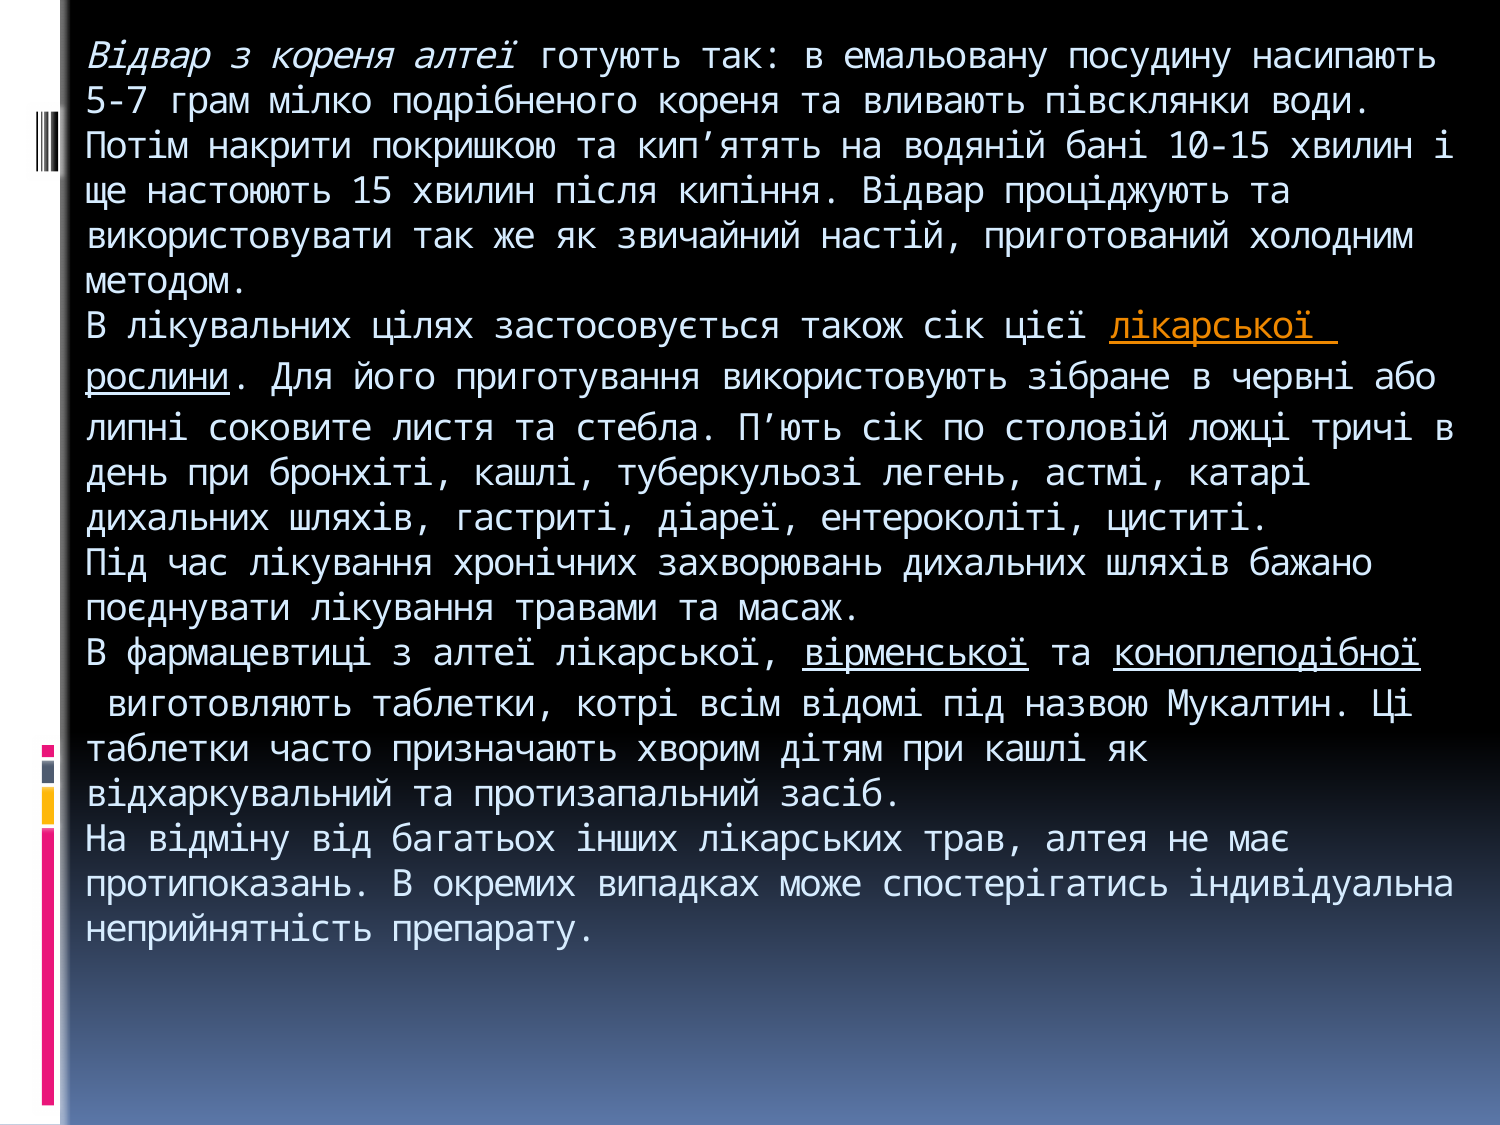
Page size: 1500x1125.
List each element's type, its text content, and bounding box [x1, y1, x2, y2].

title Відвар з кореня алтеї готують так: в емальовану посудину насипають 5-7 грам мілко подрібненого кореня та вливають півсклянки води. Потім накрити покришкою та кип’ятять на водяній бані 10-15 хвилин і ще настоюють 15 хвилин після кипіння. Відвар проціджують та використовувати так же як звичайний настій, приготований холодним методом. В лікувальних цілях застосовується також сік цієї лікарської рослини. Для його приготування використовують зібране в червні або липні соковите листя та стебла. П’ють сік по столовій ложці тричі в день при бронхіті, кашлі, туберкульозі легень, астмі, катарі дихальних шляхів, гастриті, діареї, ентероколіті, циститі. Під час лікування хронічних захворювань дихальних шляхів бажано поєднувати лікування травами та масаж. В фармацевтиці з алтеї лікарської, вірменської та коноплеподібної виготовляють таблетки, котрі всім відомі під назвою Мукалтин. Ці таблетки часто призначають хворим дітям при кашлі як відхаркувальний та протизапальний засіб. На відміну від багатьох інших лікарських трав, алтея не має протипоказань. В окремих випадках може спостерігатись індивідуальна неприйнятність препарату. [70, 23, 1477, 1102]
